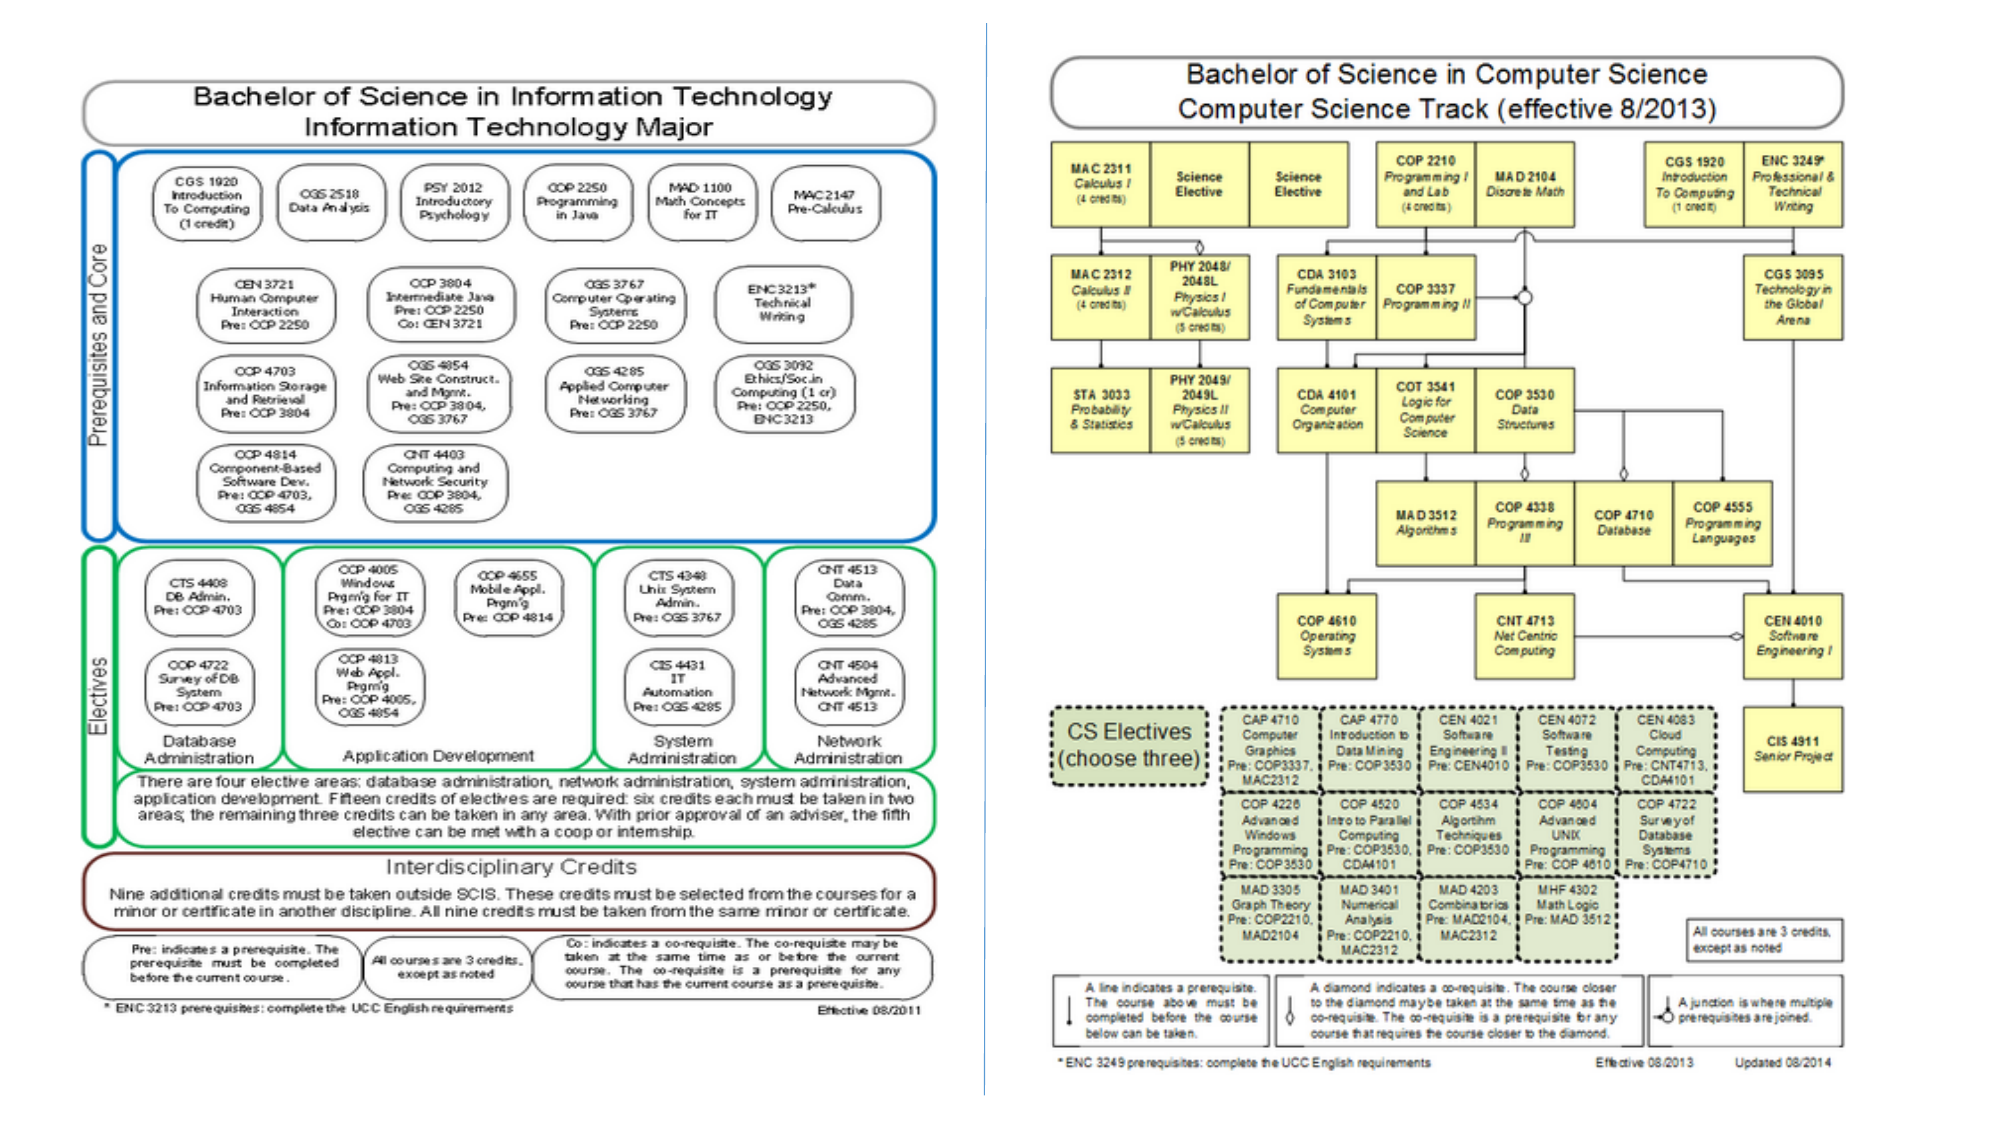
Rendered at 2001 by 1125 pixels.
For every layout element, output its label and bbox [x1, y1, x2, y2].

picture [987, 38, 1863, 1096]
picture [26, 38, 984, 1096]
